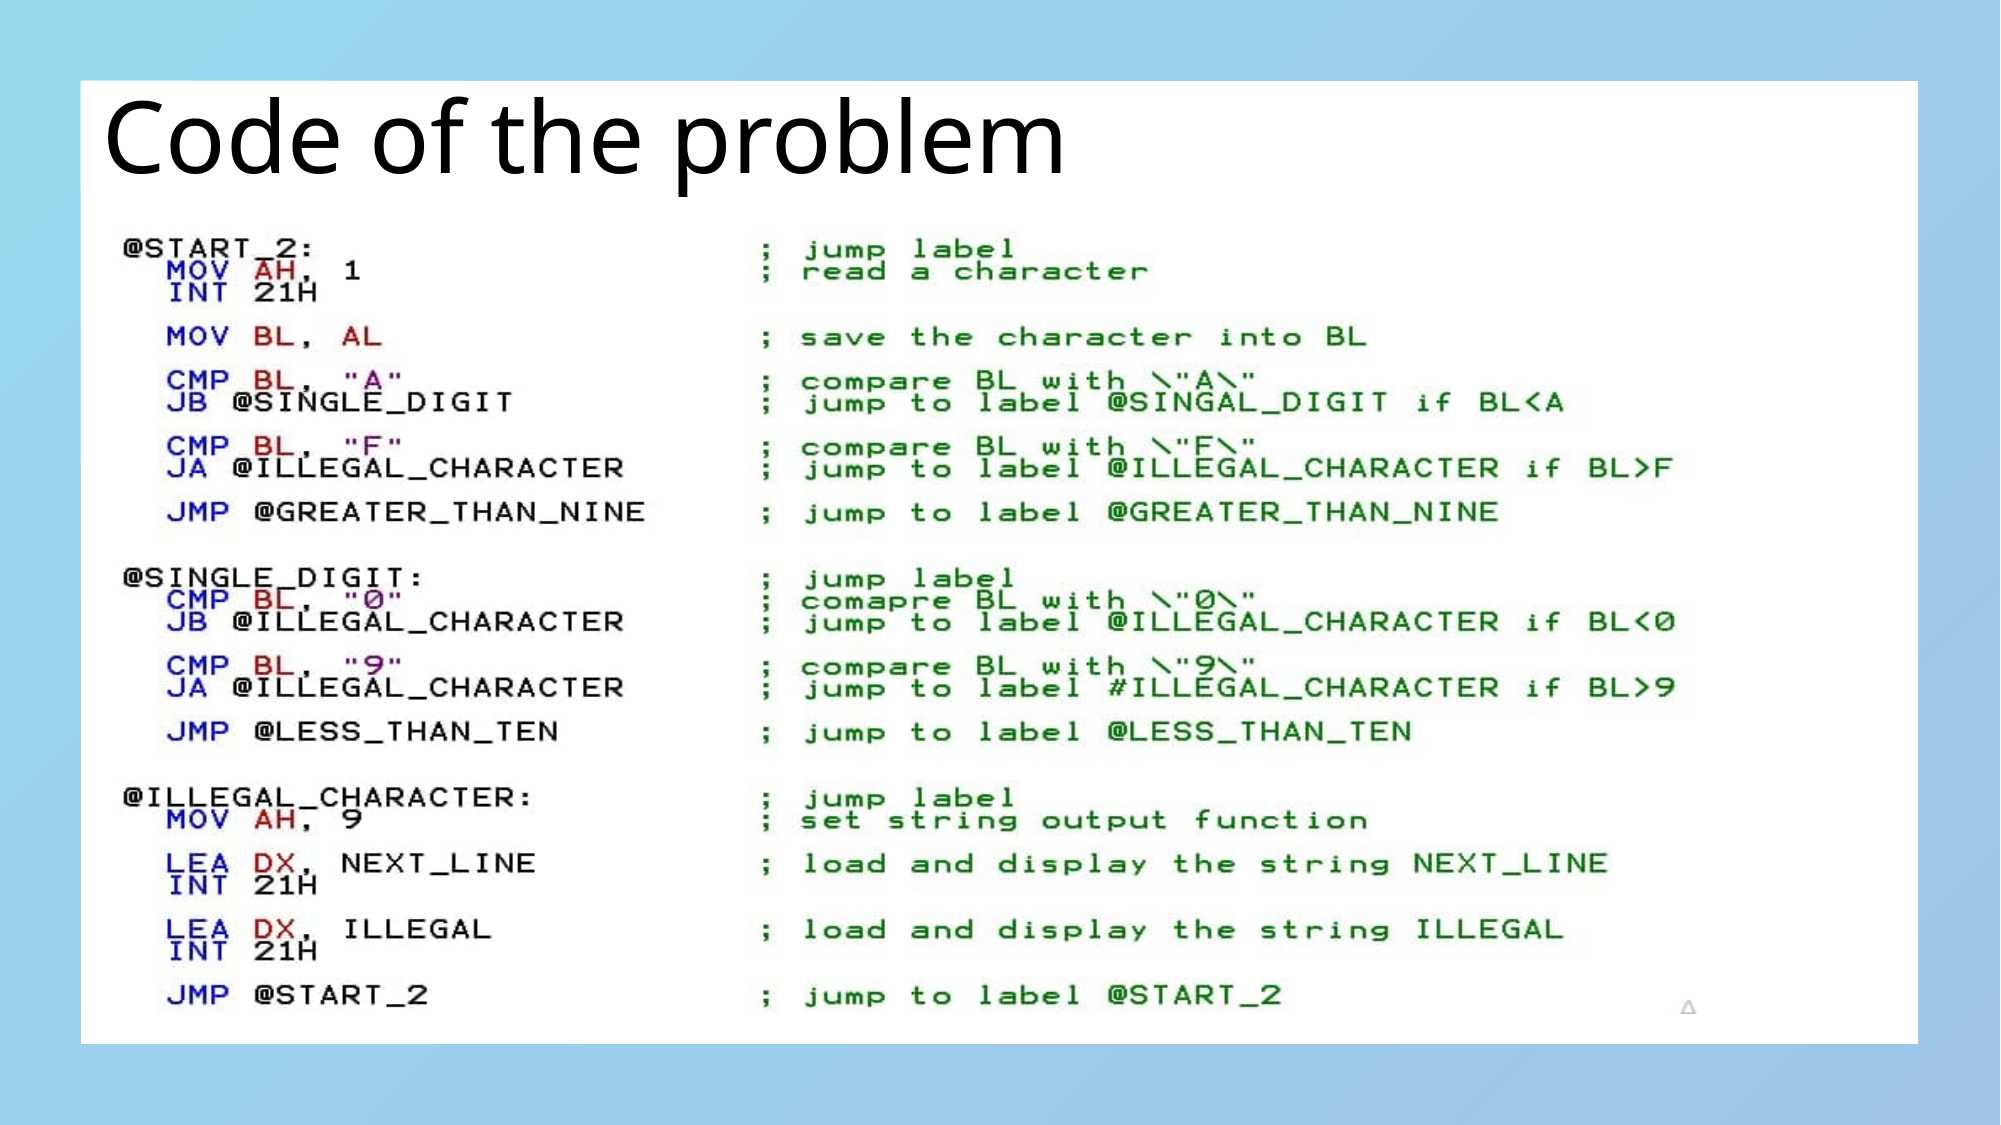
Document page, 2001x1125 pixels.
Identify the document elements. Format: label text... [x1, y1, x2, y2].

title Code of the problem [87, 65, 1813, 219]
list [104, 218, 1698, 1014]
